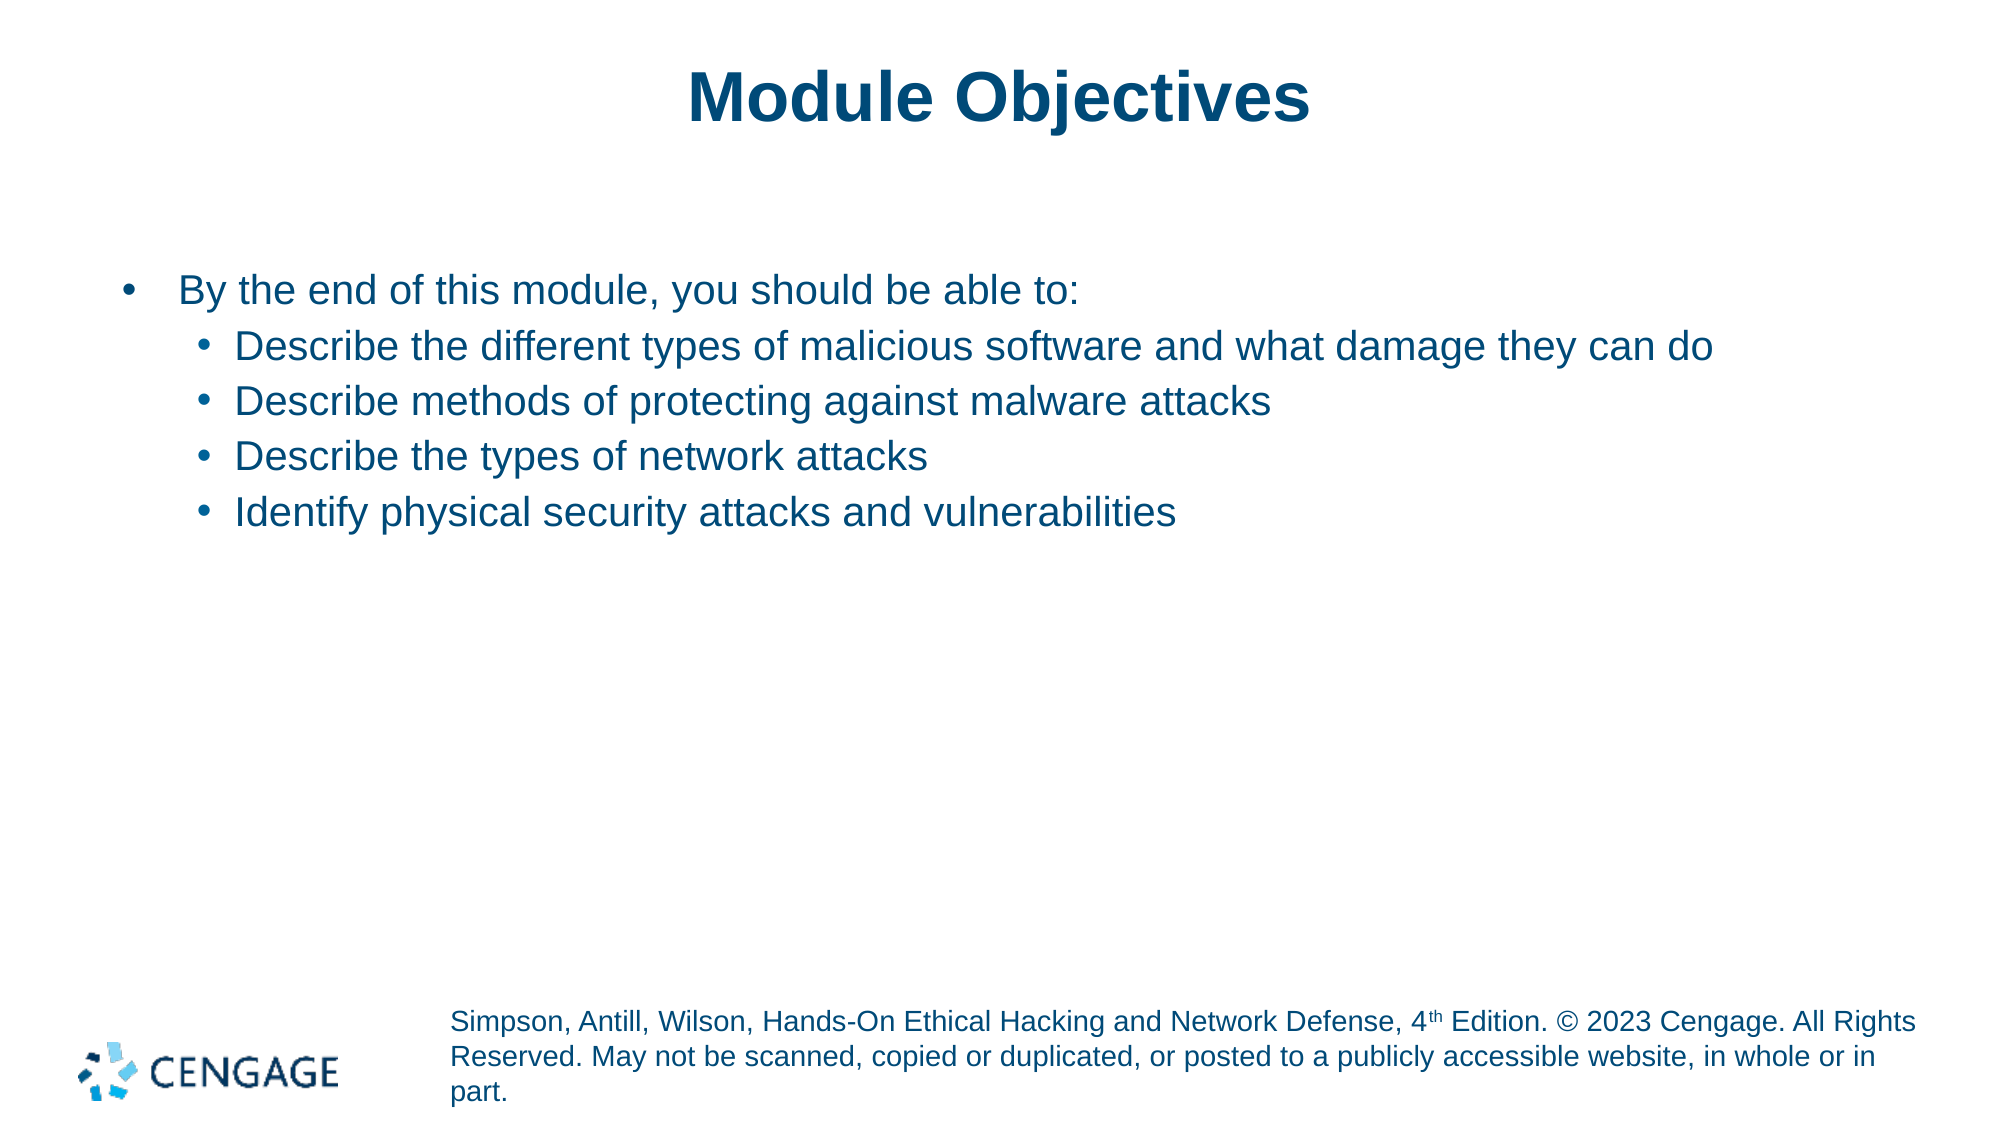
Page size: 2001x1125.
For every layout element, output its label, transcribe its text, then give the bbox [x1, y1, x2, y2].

title Module Objectives [137, 59, 1863, 171]
picture [78, 1042, 338, 1101]
list By the end of this module, you should be able to: Describe the different types of malicious software and what damage they can do Describe methods of protecting against malware attacks Describe the types of network attacks Identify physical security attacks and vulnerabilities [121, 268, 1880, 990]
